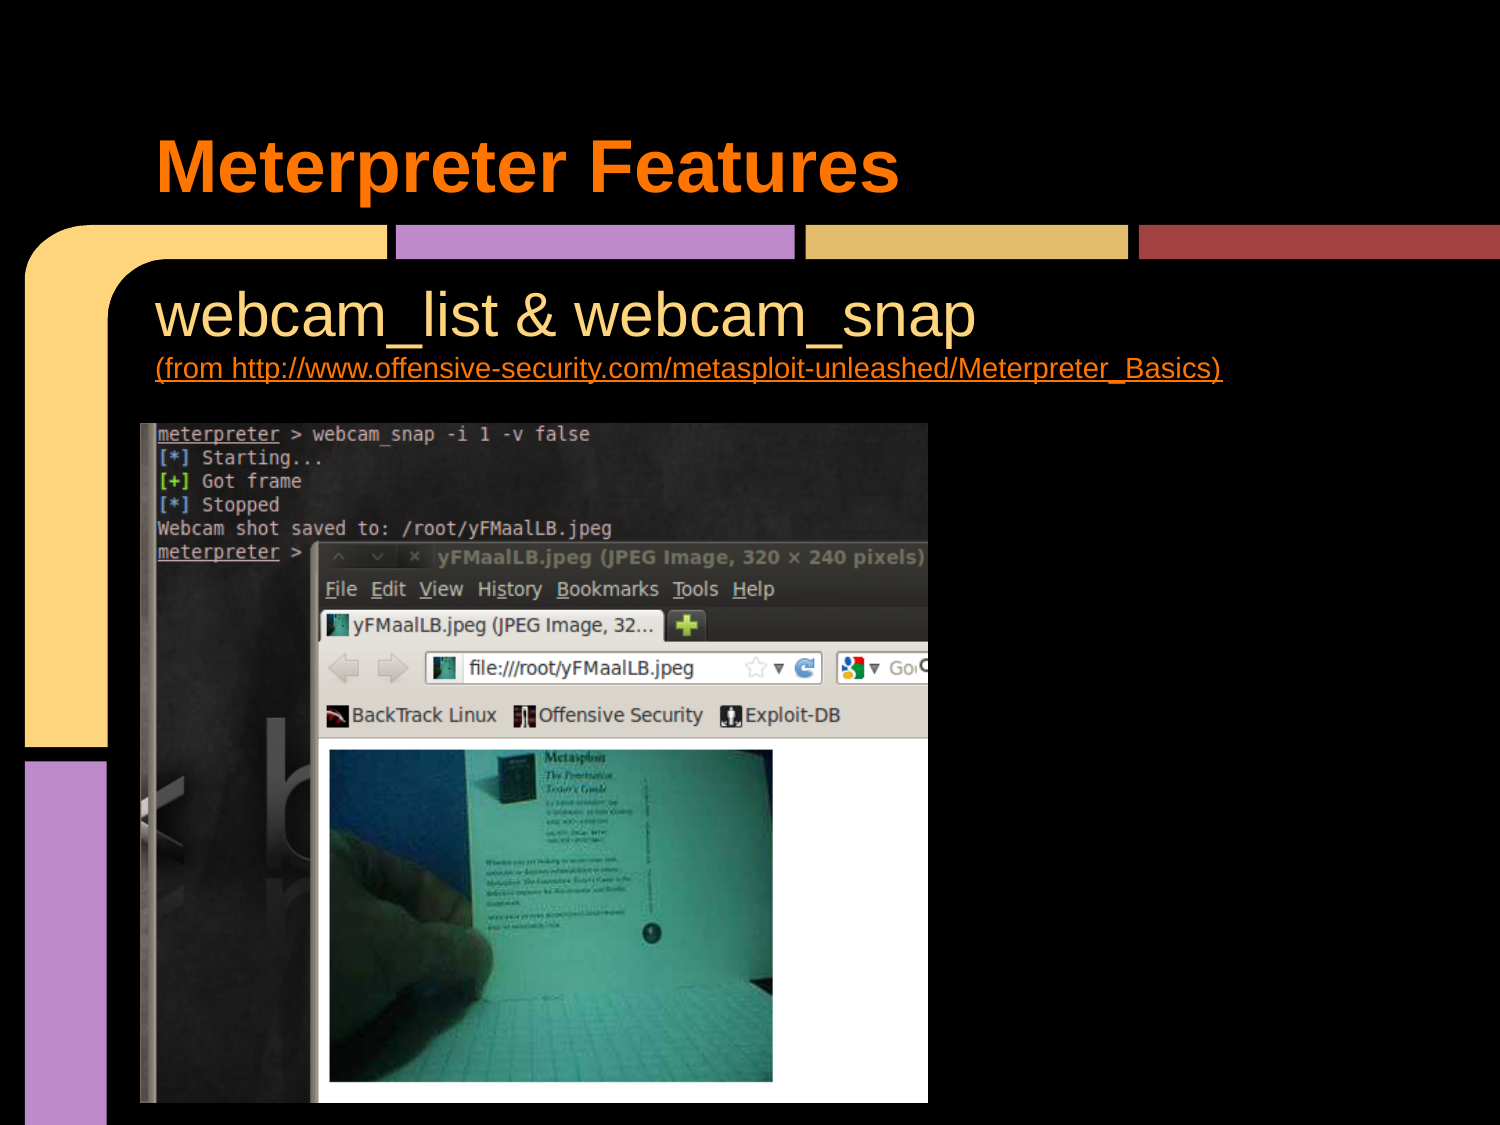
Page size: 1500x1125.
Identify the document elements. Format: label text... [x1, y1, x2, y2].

list webcam_list & webcam_snap (from http://www.offensive-security.com/metasploit-unleashed/Meterpreter_Basics) [140, 259, 1425, 1078]
picture [139, 423, 928, 1103]
title Meterpreter Features [140, 35, 1425, 223]
